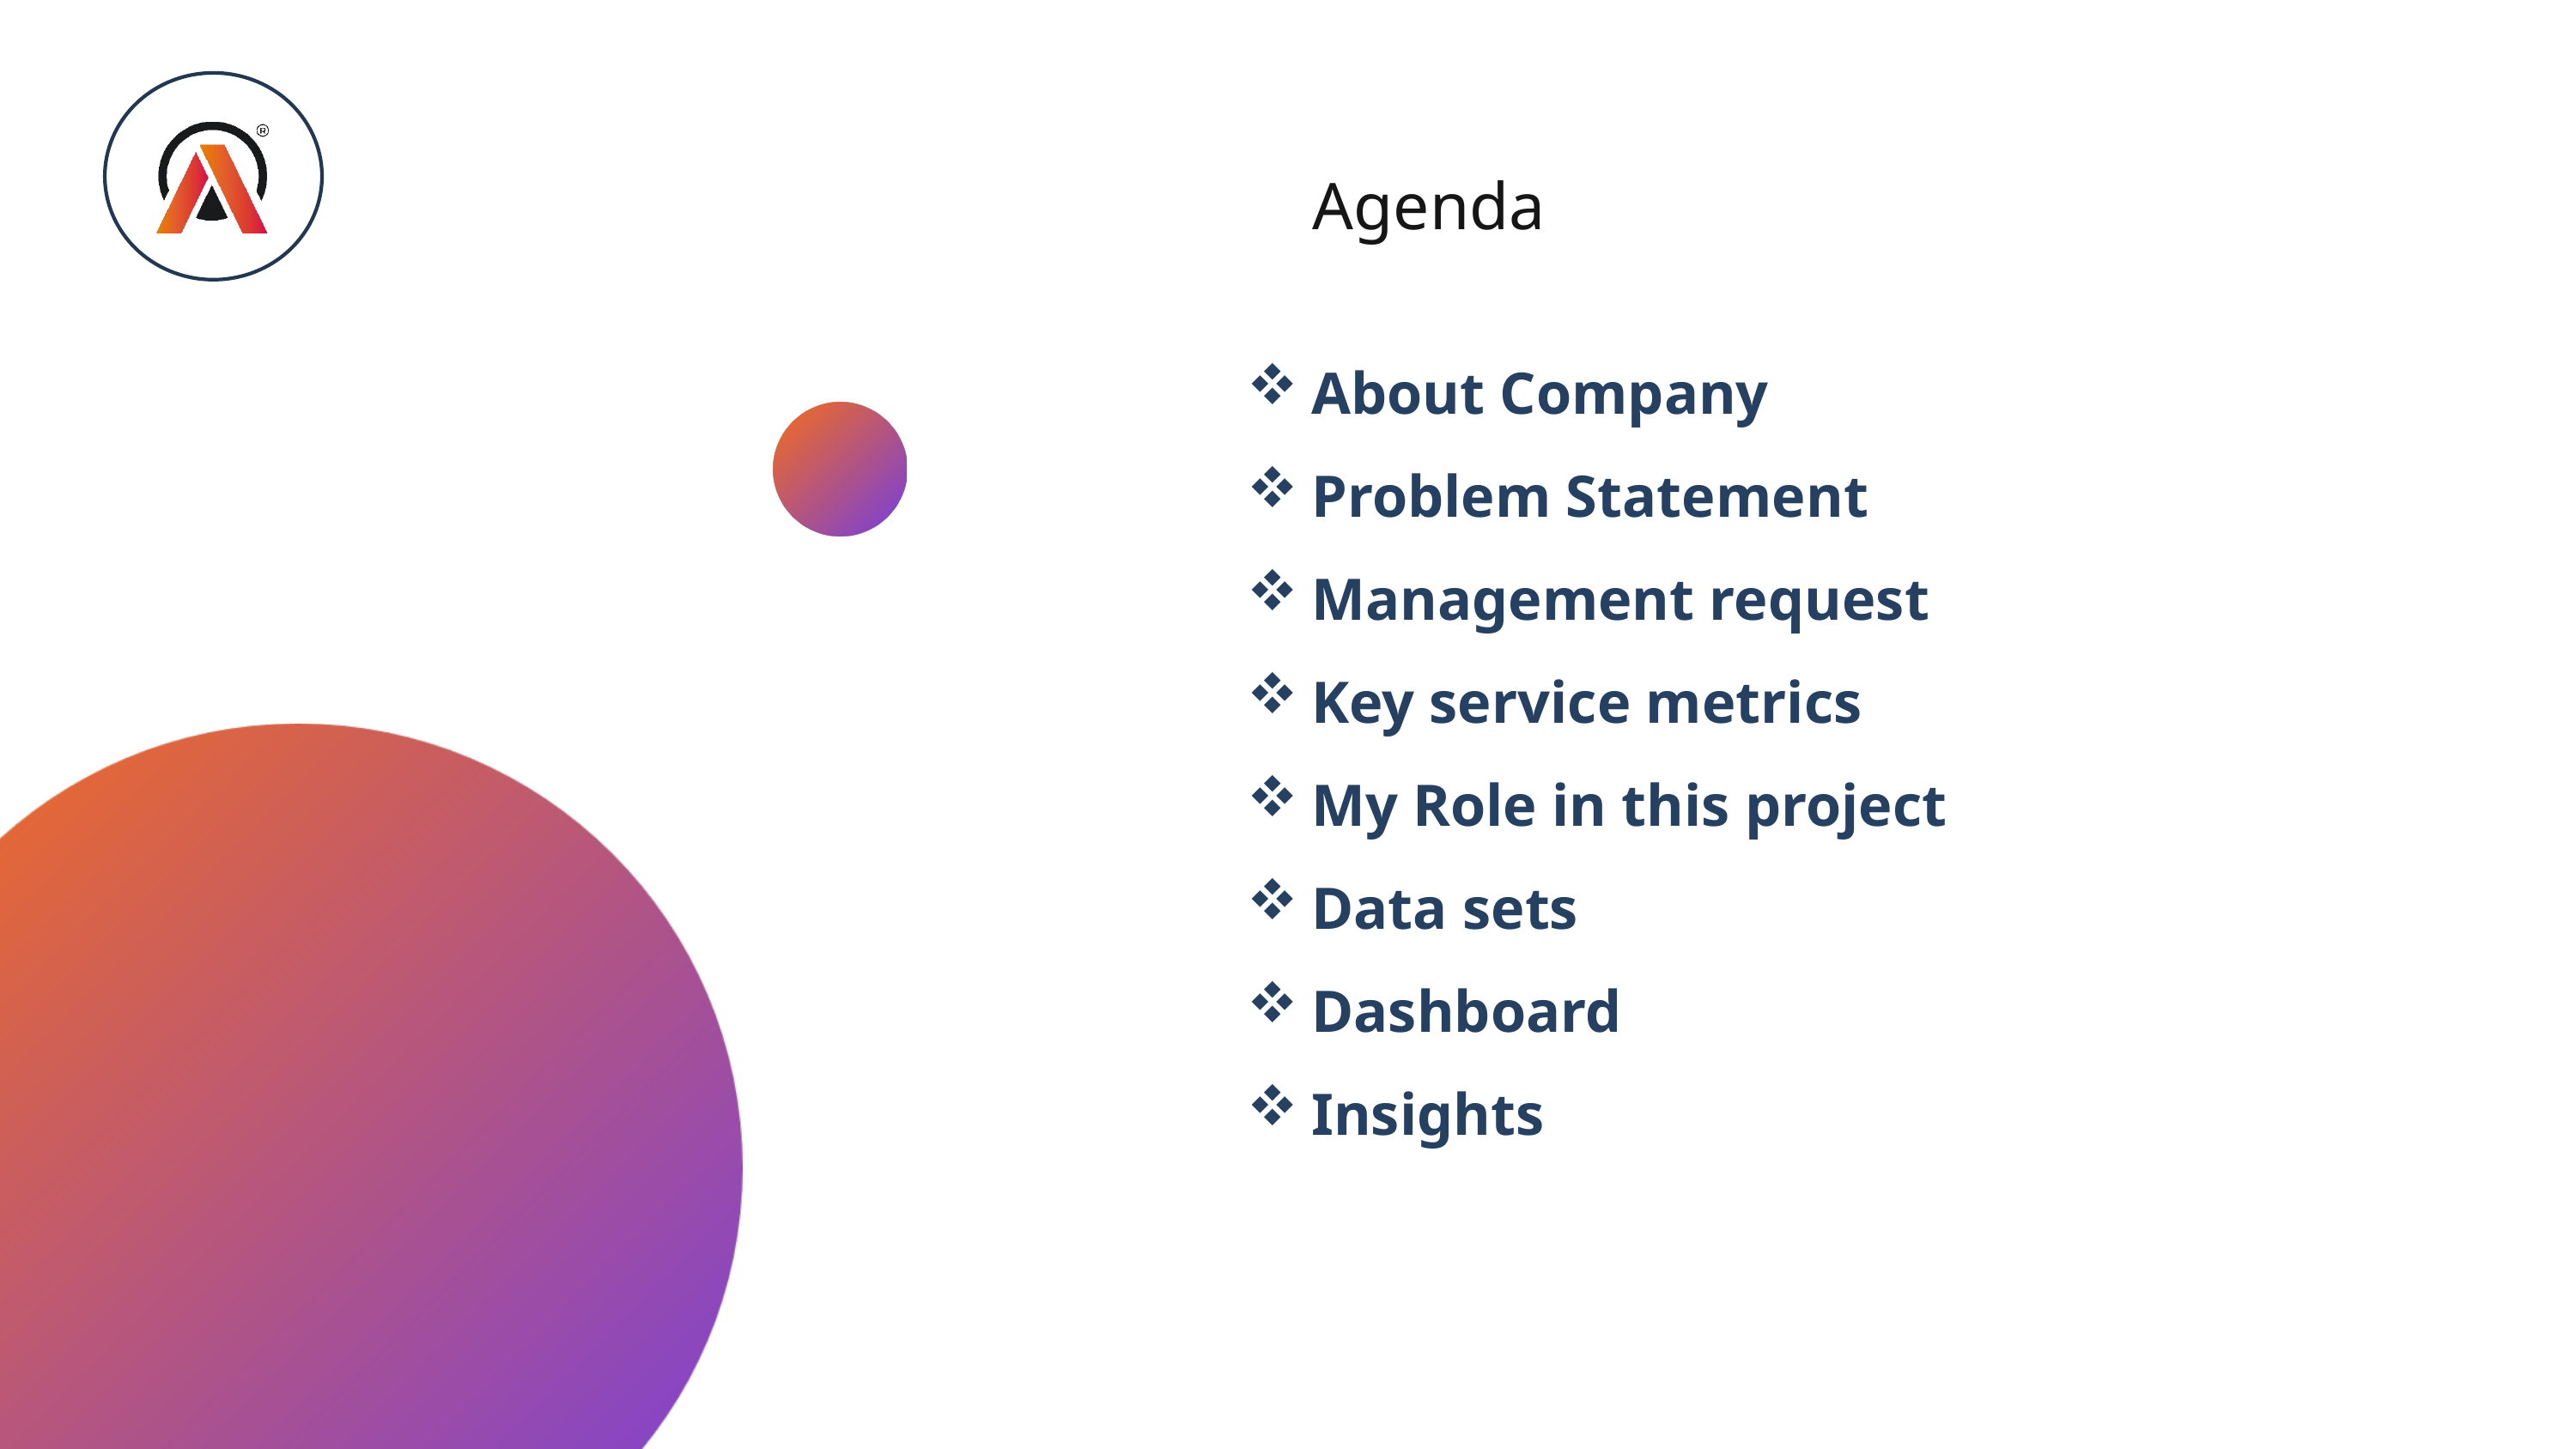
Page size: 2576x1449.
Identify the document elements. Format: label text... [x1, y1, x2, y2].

text_box About Company Problem Statement Management request Key service metrics My Role in this project Data sets Dashboard Insights [1234, 316, 2297, 1359]
text_box [102, 70, 325, 282]
text_box [772, 402, 908, 537]
picture [154, 118, 273, 234]
text_box [0, 724, 743, 1449]
text_box Agenda [955, 121, 1903, 242]
